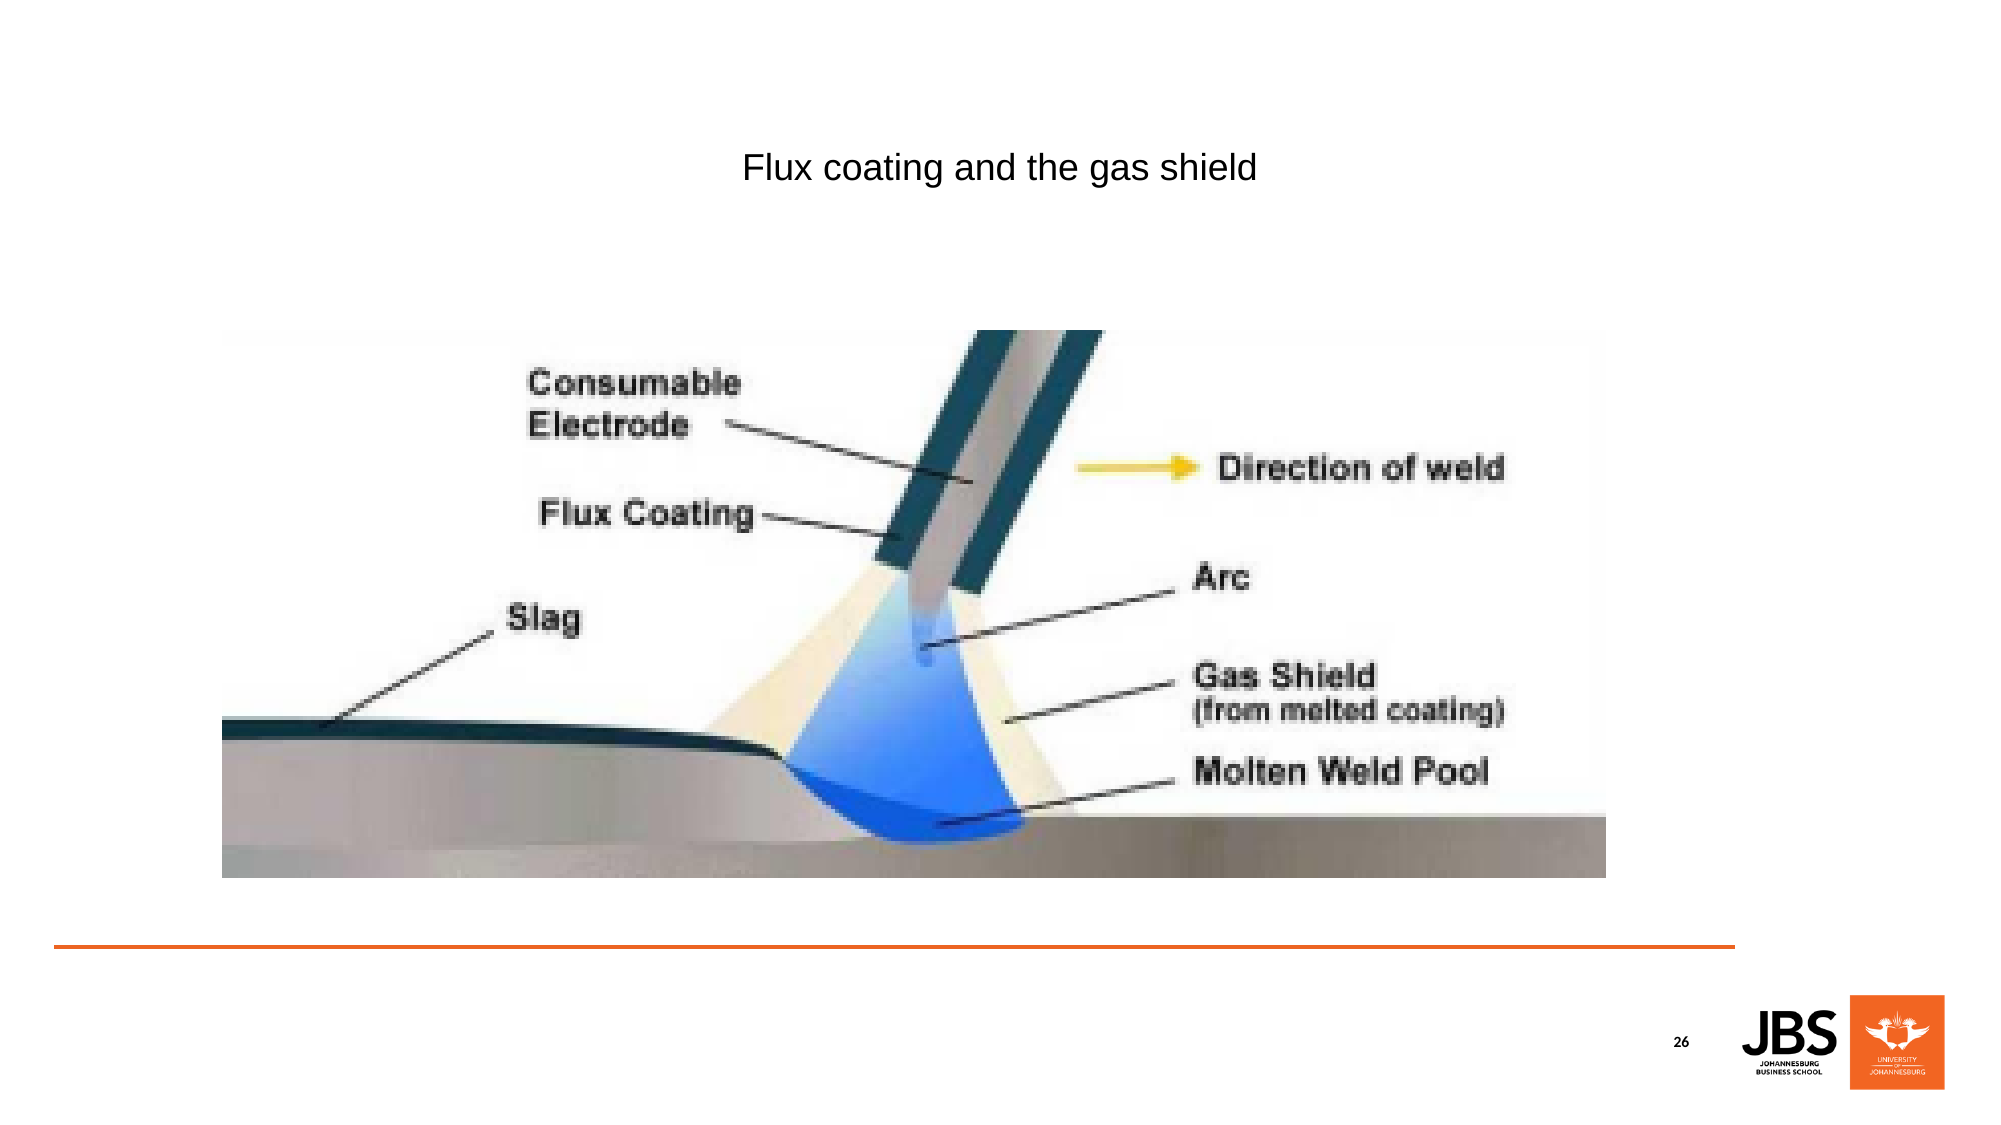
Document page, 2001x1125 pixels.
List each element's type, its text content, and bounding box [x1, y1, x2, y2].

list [166, 295, 1639, 908]
title Flux coating and the gas shield [137, 59, 1863, 278]
picture [1728, 981, 1958, 1103]
